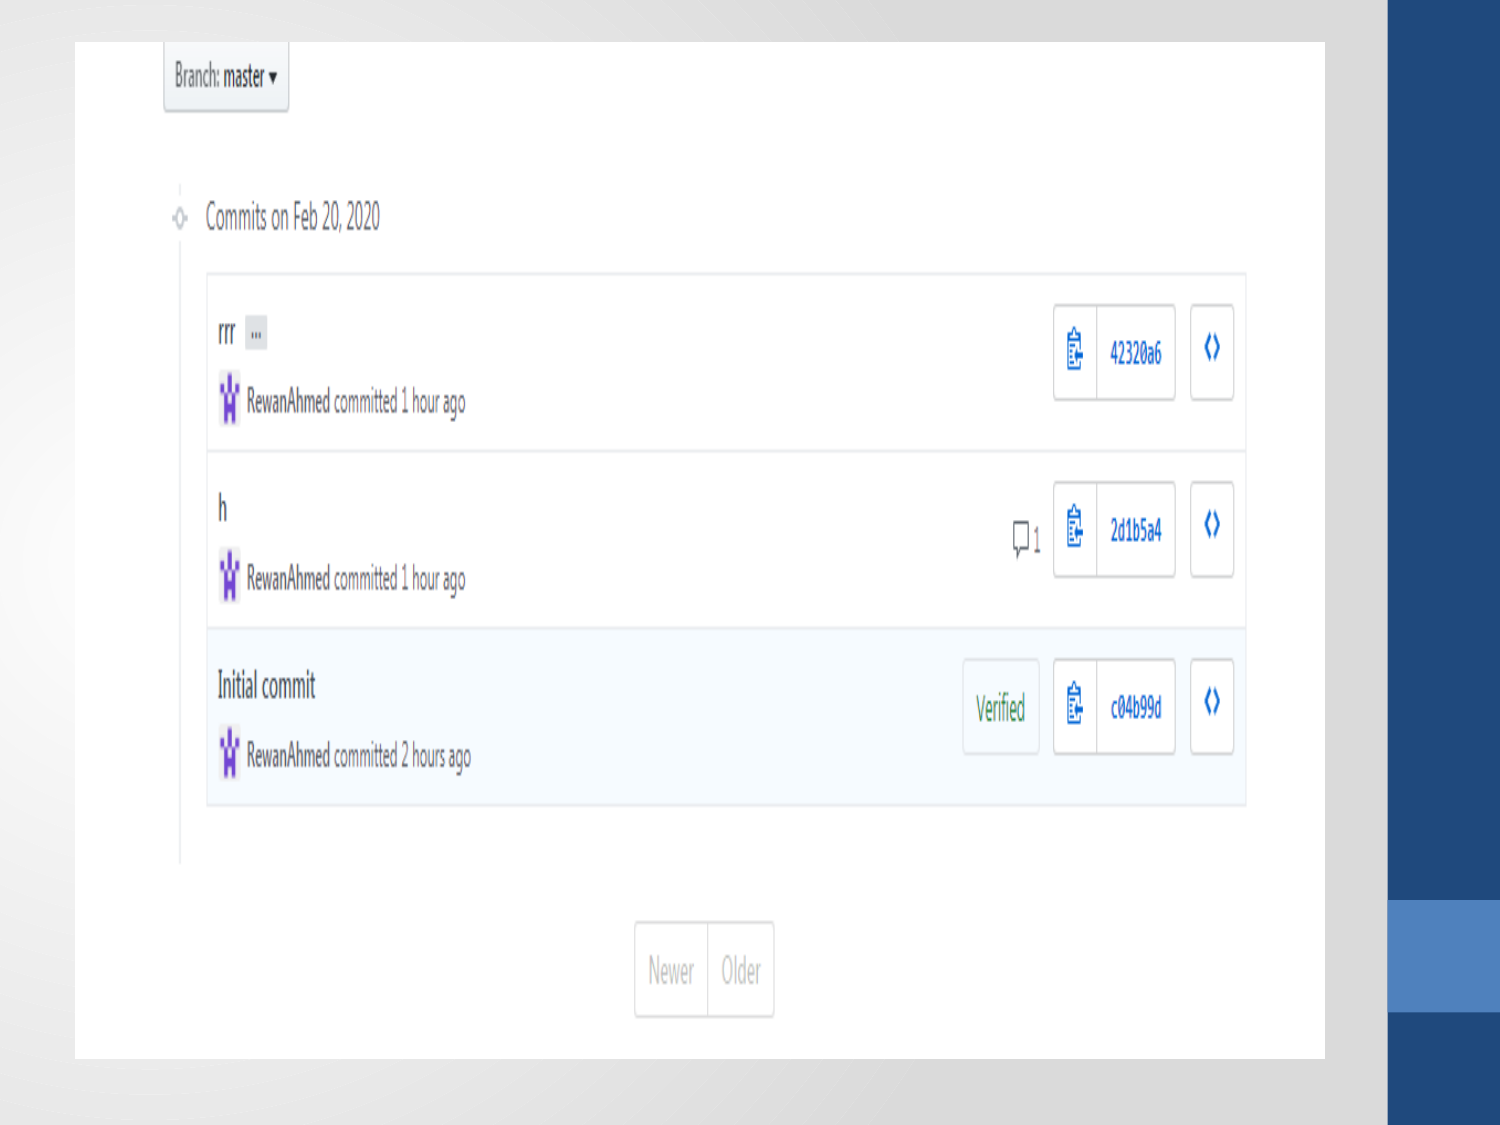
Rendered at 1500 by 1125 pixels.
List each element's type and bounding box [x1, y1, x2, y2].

list [74, 42, 1326, 1060]
